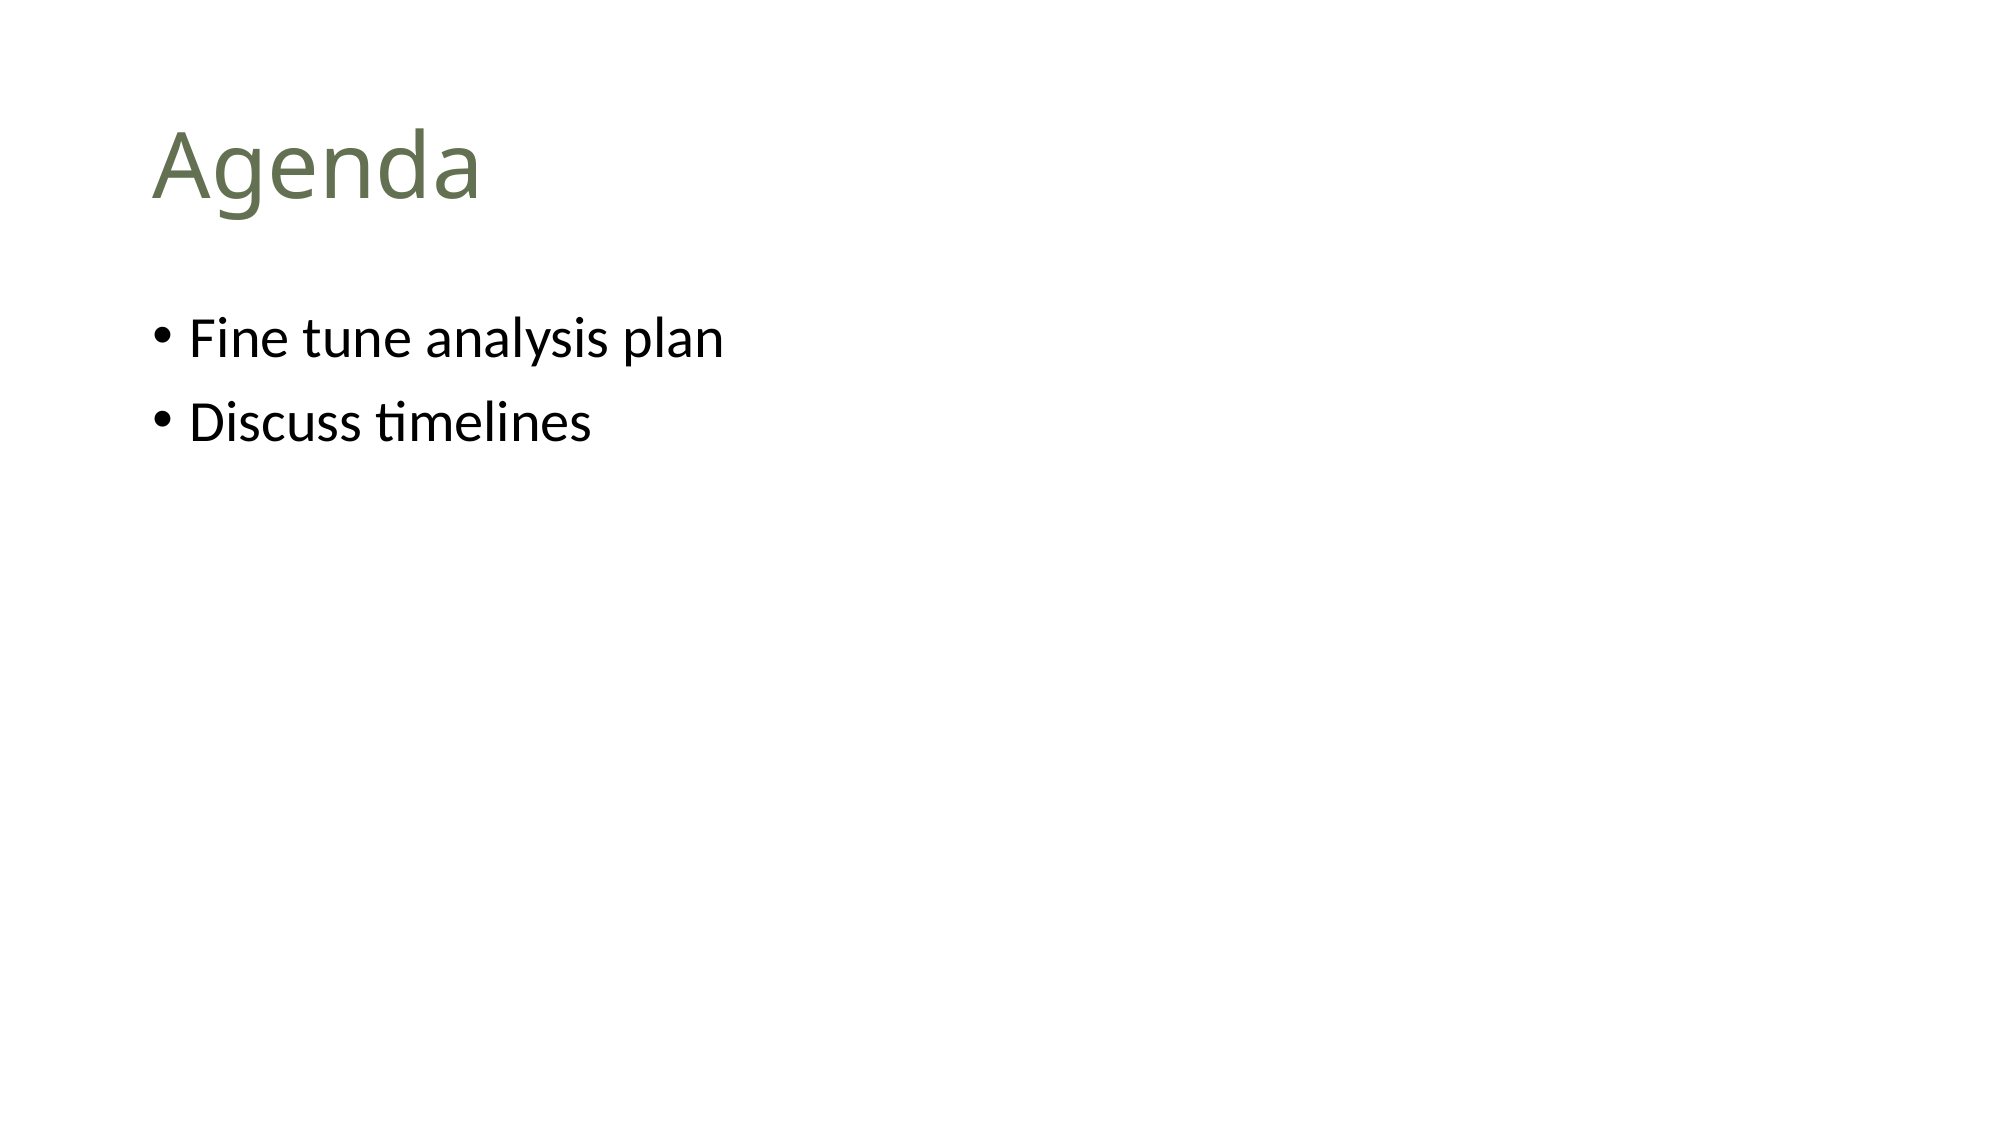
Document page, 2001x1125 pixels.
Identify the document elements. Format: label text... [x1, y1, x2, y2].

list Fine tune analysis plan Discuss timelines [137, 299, 1863, 1014]
title Agenda [137, 59, 1863, 278]
